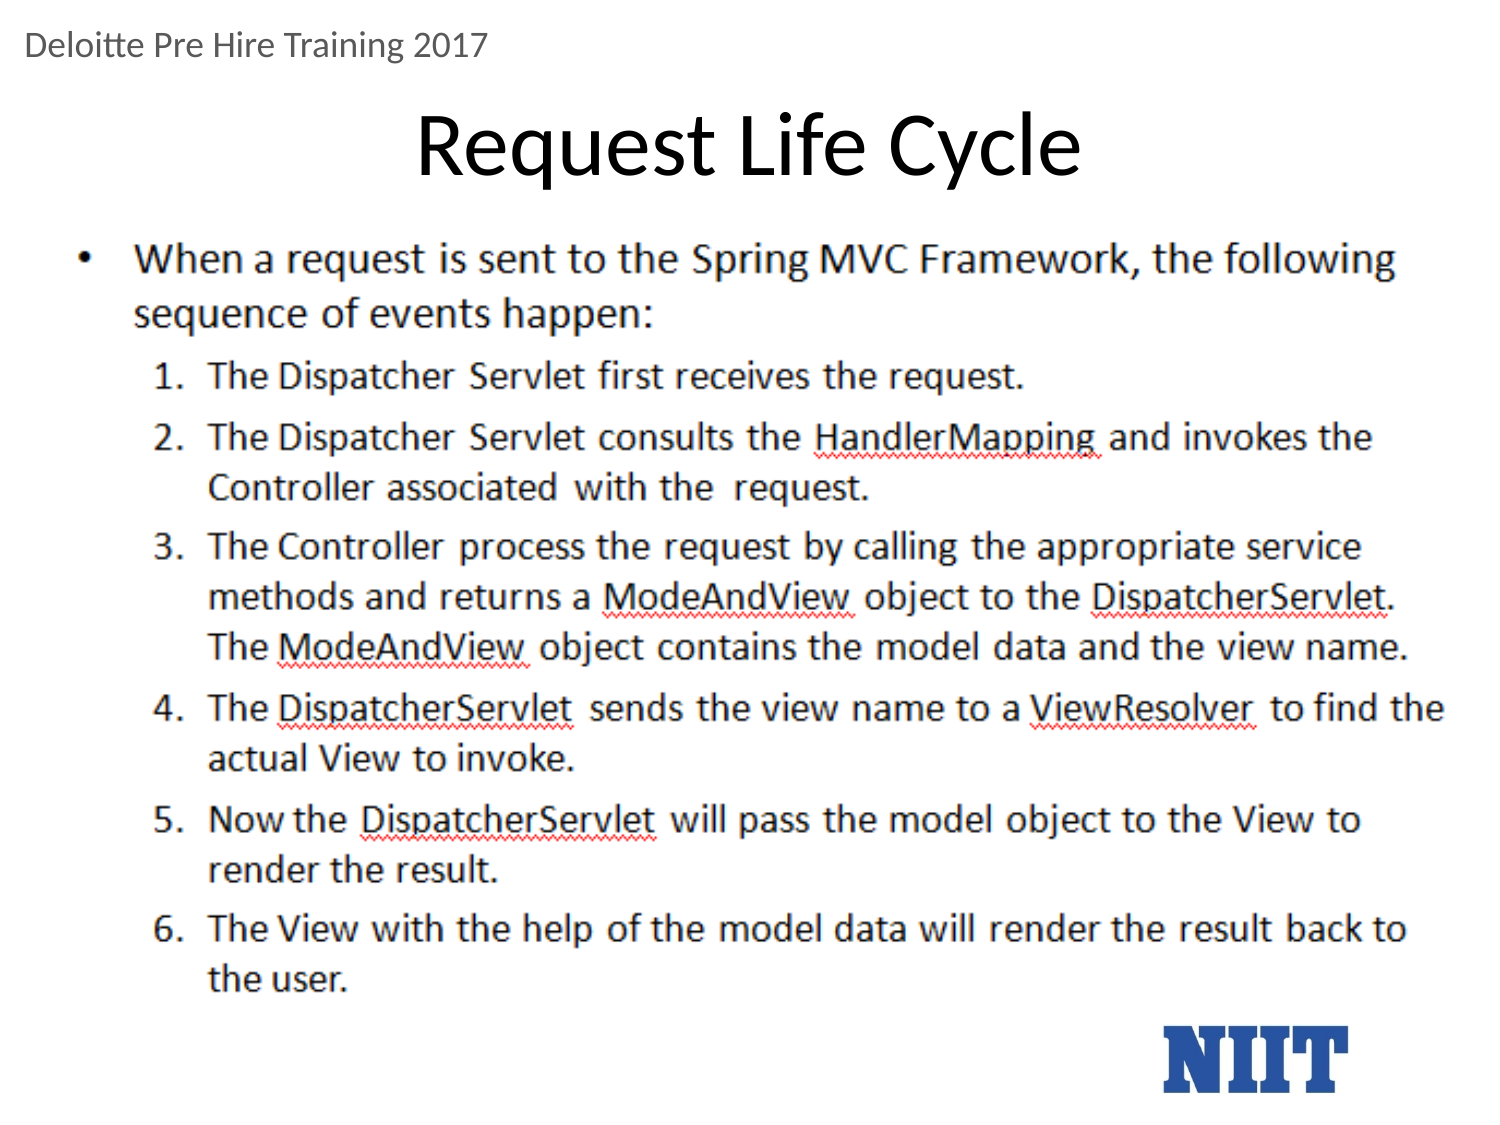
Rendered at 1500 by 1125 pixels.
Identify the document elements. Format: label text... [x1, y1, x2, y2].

picture [52, 219, 1471, 1012]
title Request Life Cycle [75, 45, 1425, 218]
picture [1162, 1024, 1349, 1094]
